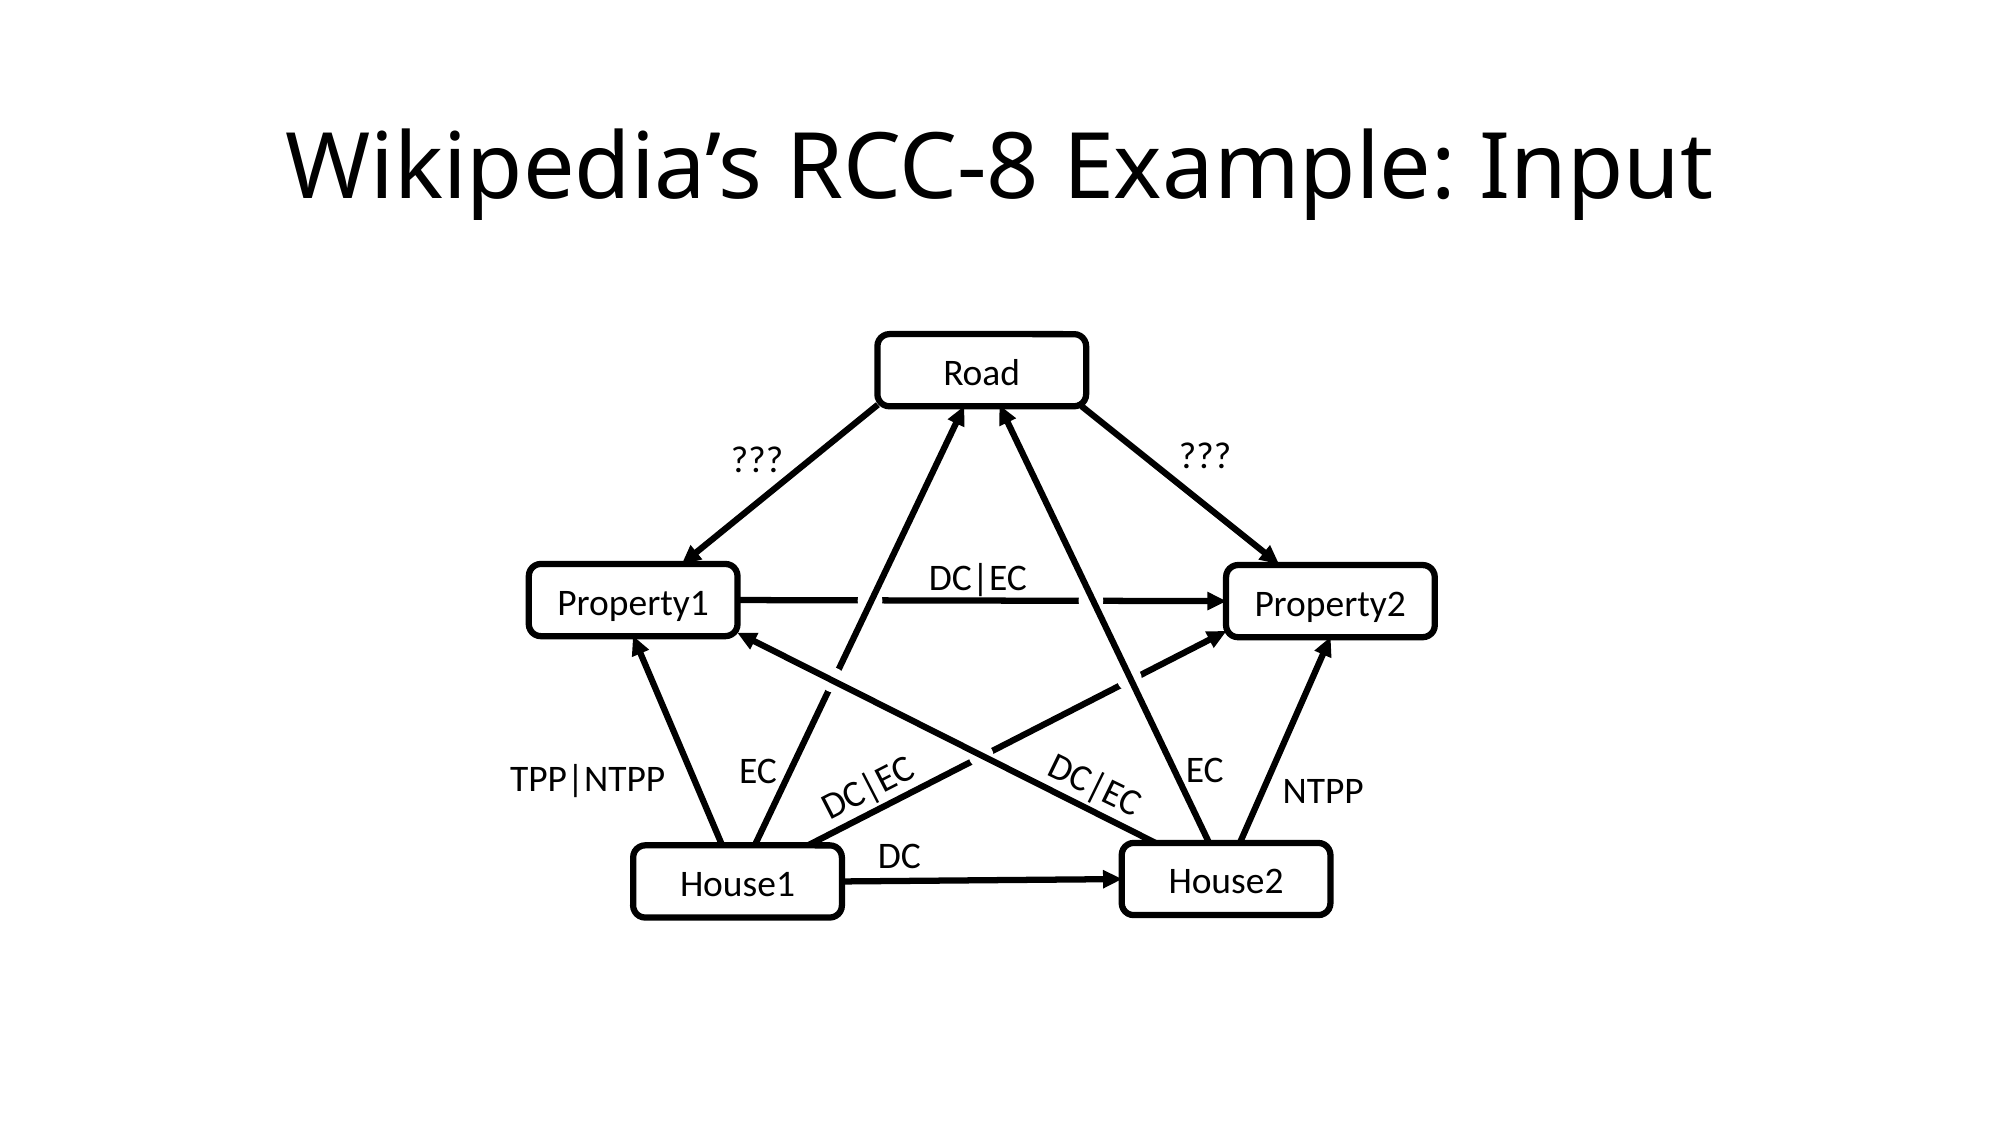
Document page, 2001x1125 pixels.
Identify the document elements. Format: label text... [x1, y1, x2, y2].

title Wikipedia’s RCC-8 Example: Input [137, 59, 1863, 278]
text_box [494, 334, 1435, 918]
